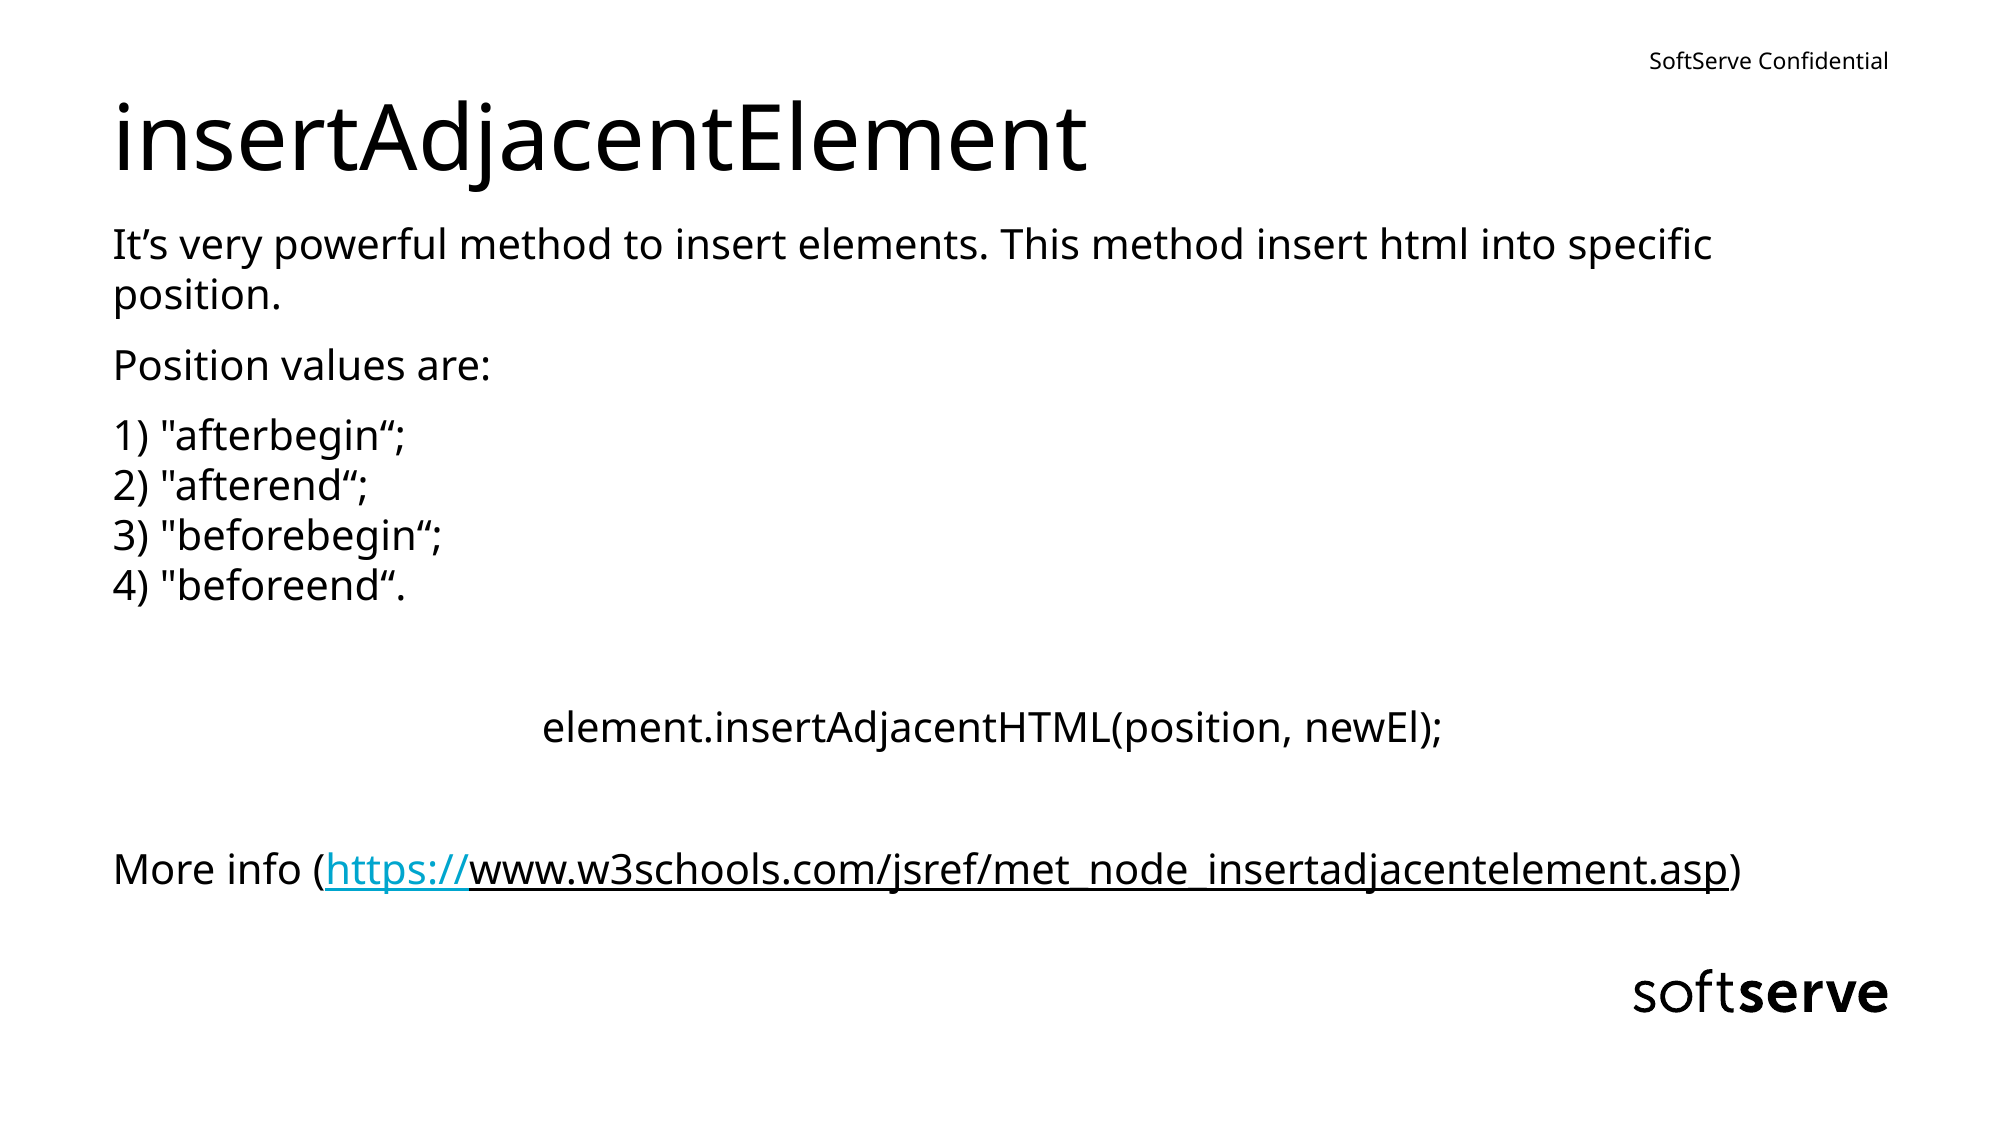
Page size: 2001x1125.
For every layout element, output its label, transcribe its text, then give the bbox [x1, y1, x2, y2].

list It’s very powerful method to insert elements. This method insert html into specific position. Position values are: 1) "afterbegin“; 2) "afterend“; 3) "beforebegin“; 4) "beforeend“. element.insertAdjacentHTML(position, newEl); More info (https://www.w3schools.com/jsref/met_node_insertadjacentelement.asp) [112, 210, 1888, 1039]
title insertAdjacentElement [112, 84, 1888, 195]
